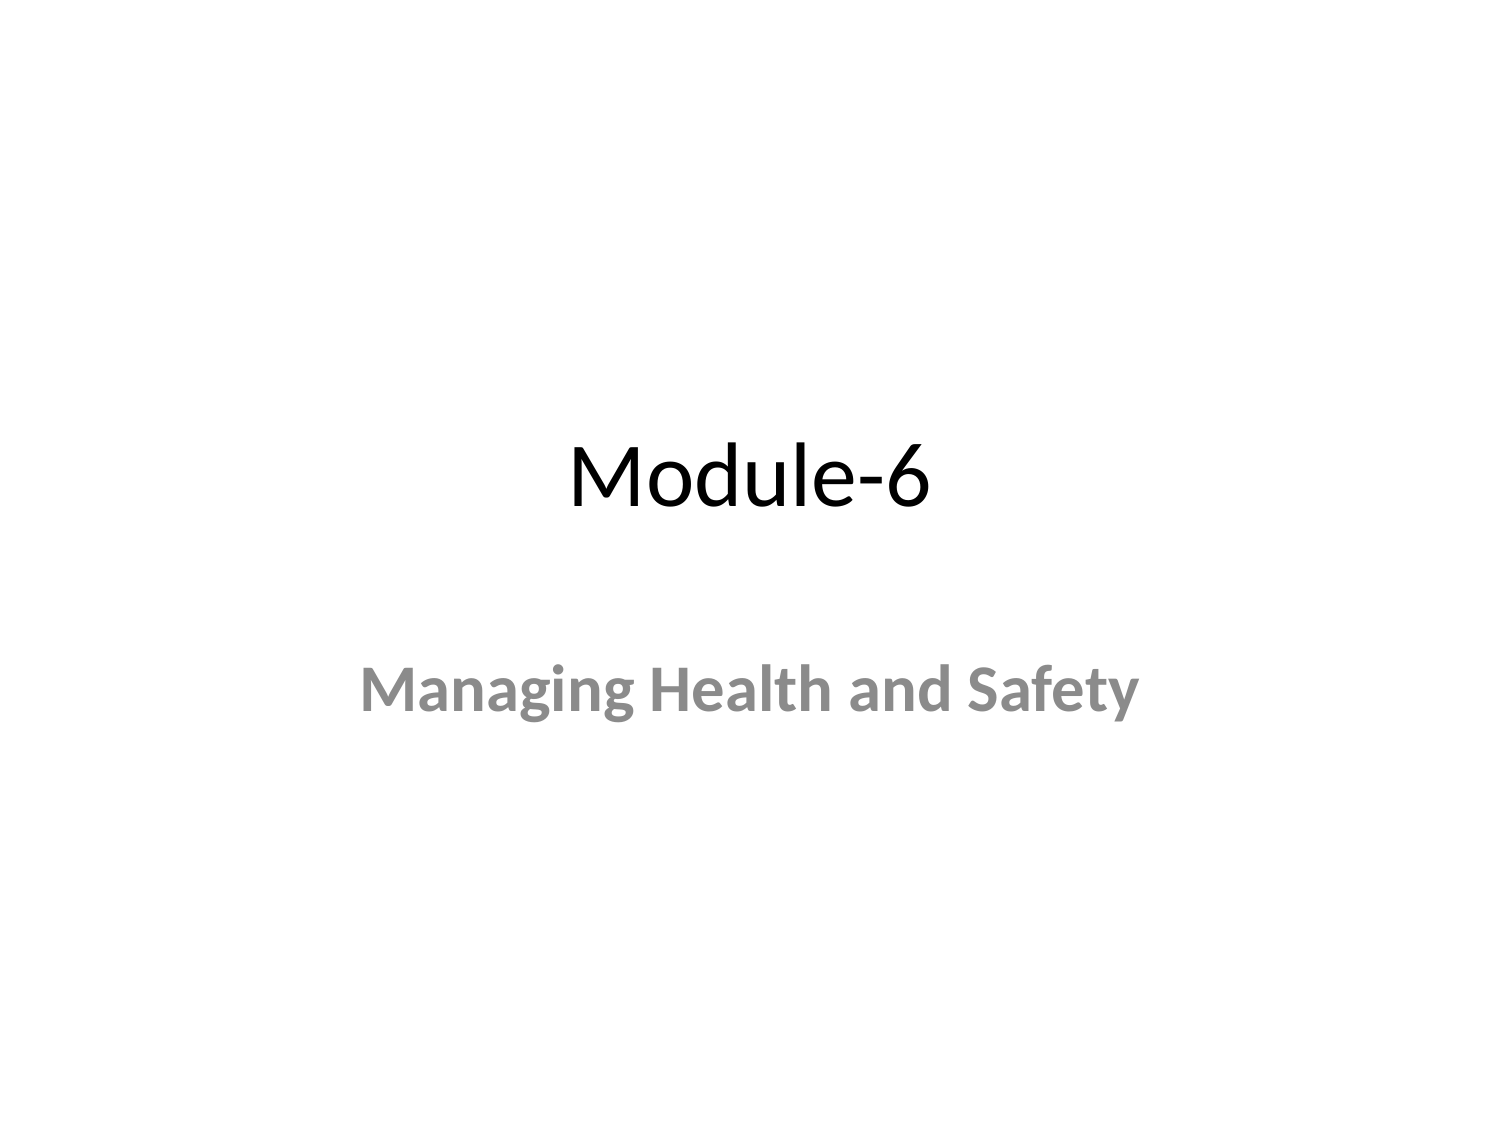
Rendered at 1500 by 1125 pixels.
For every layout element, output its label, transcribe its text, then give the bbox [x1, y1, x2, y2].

subtitle Managing Health and Safety [225, 637, 1275, 925]
title Module-6 [112, 349, 1388, 591]
